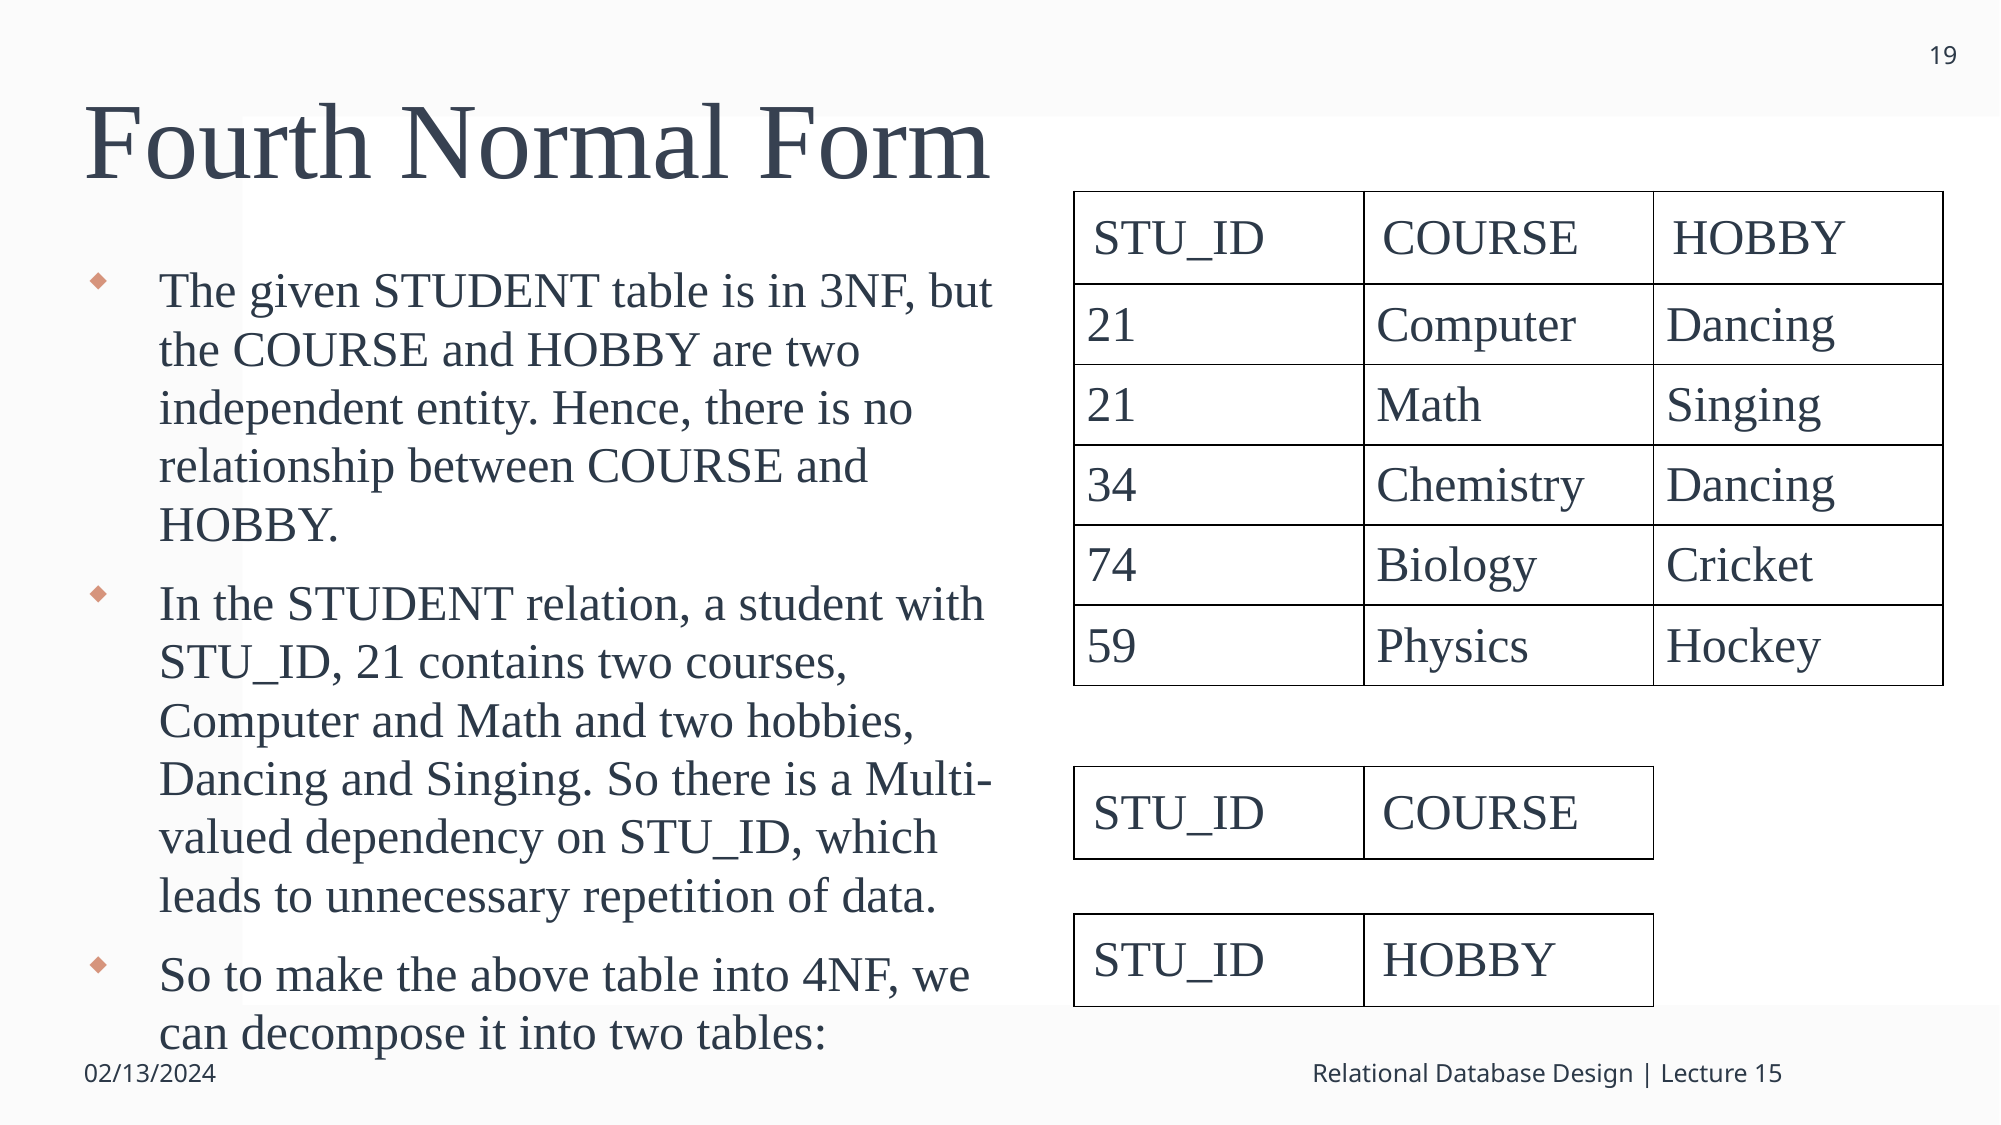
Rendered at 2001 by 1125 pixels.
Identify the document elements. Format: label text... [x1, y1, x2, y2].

table_cell Math [1365, 365, 1653, 444]
title Fourth Normal Form [68, 34, 1887, 252]
slide_number 19 [1886, 0, 2000, 113]
list The given STUDENT table is in 3NF, but the COURSE and HOBBY are two independent entity. Hence, there is no relationship between COURSE and HOBBY. In the STUDENT relation, a student with STU_ID, 21 contains two courses, Computer and Math and two hobbies, Dancing and Singing. So there is a Multi-valued dependency on STU_ID, which leads to unnecessary repetition of data. So to make the above table into 4NF, we can decompose it into two tables: [68, 251, 1055, 1041]
table_header COURSE [1365, 192, 1653, 283]
table_cell Hockey [1654, 606, 1942, 685]
table_header HOBBY [1365, 915, 1653, 1006]
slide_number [68, 1020, 519, 1125]
table_cell Singing [1654, 365, 1942, 444]
table_cell 21 [1075, 365, 1363, 444]
table_cell Cricket [1654, 526, 1942, 604]
table_header STU_ID [1075, 767, 1363, 858]
table_cell Dancing [1654, 446, 1942, 524]
table_cell Computer [1365, 285, 1653, 364]
table_header STU_ID [1075, 192, 1363, 283]
table_cell Physics [1365, 606, 1653, 685]
table_cell Dancing [1654, 285, 1942, 364]
table_header HOBBY [1654, 192, 1942, 283]
table_cell Chemistry [1365, 446, 1653, 524]
table_cell Biology [1365, 526, 1653, 604]
table_cell 21 [1075, 285, 1363, 364]
table_header STU_ID [1075, 915, 1363, 1006]
table_cell 74 [1075, 526, 1363, 604]
table_header COURSE [1365, 767, 1653, 858]
footer Relational Database Design | Lecture 15 [618, 1020, 1799, 1125]
table_cell 59 [1075, 606, 1363, 685]
table_cell 34 [1075, 446, 1363, 524]
